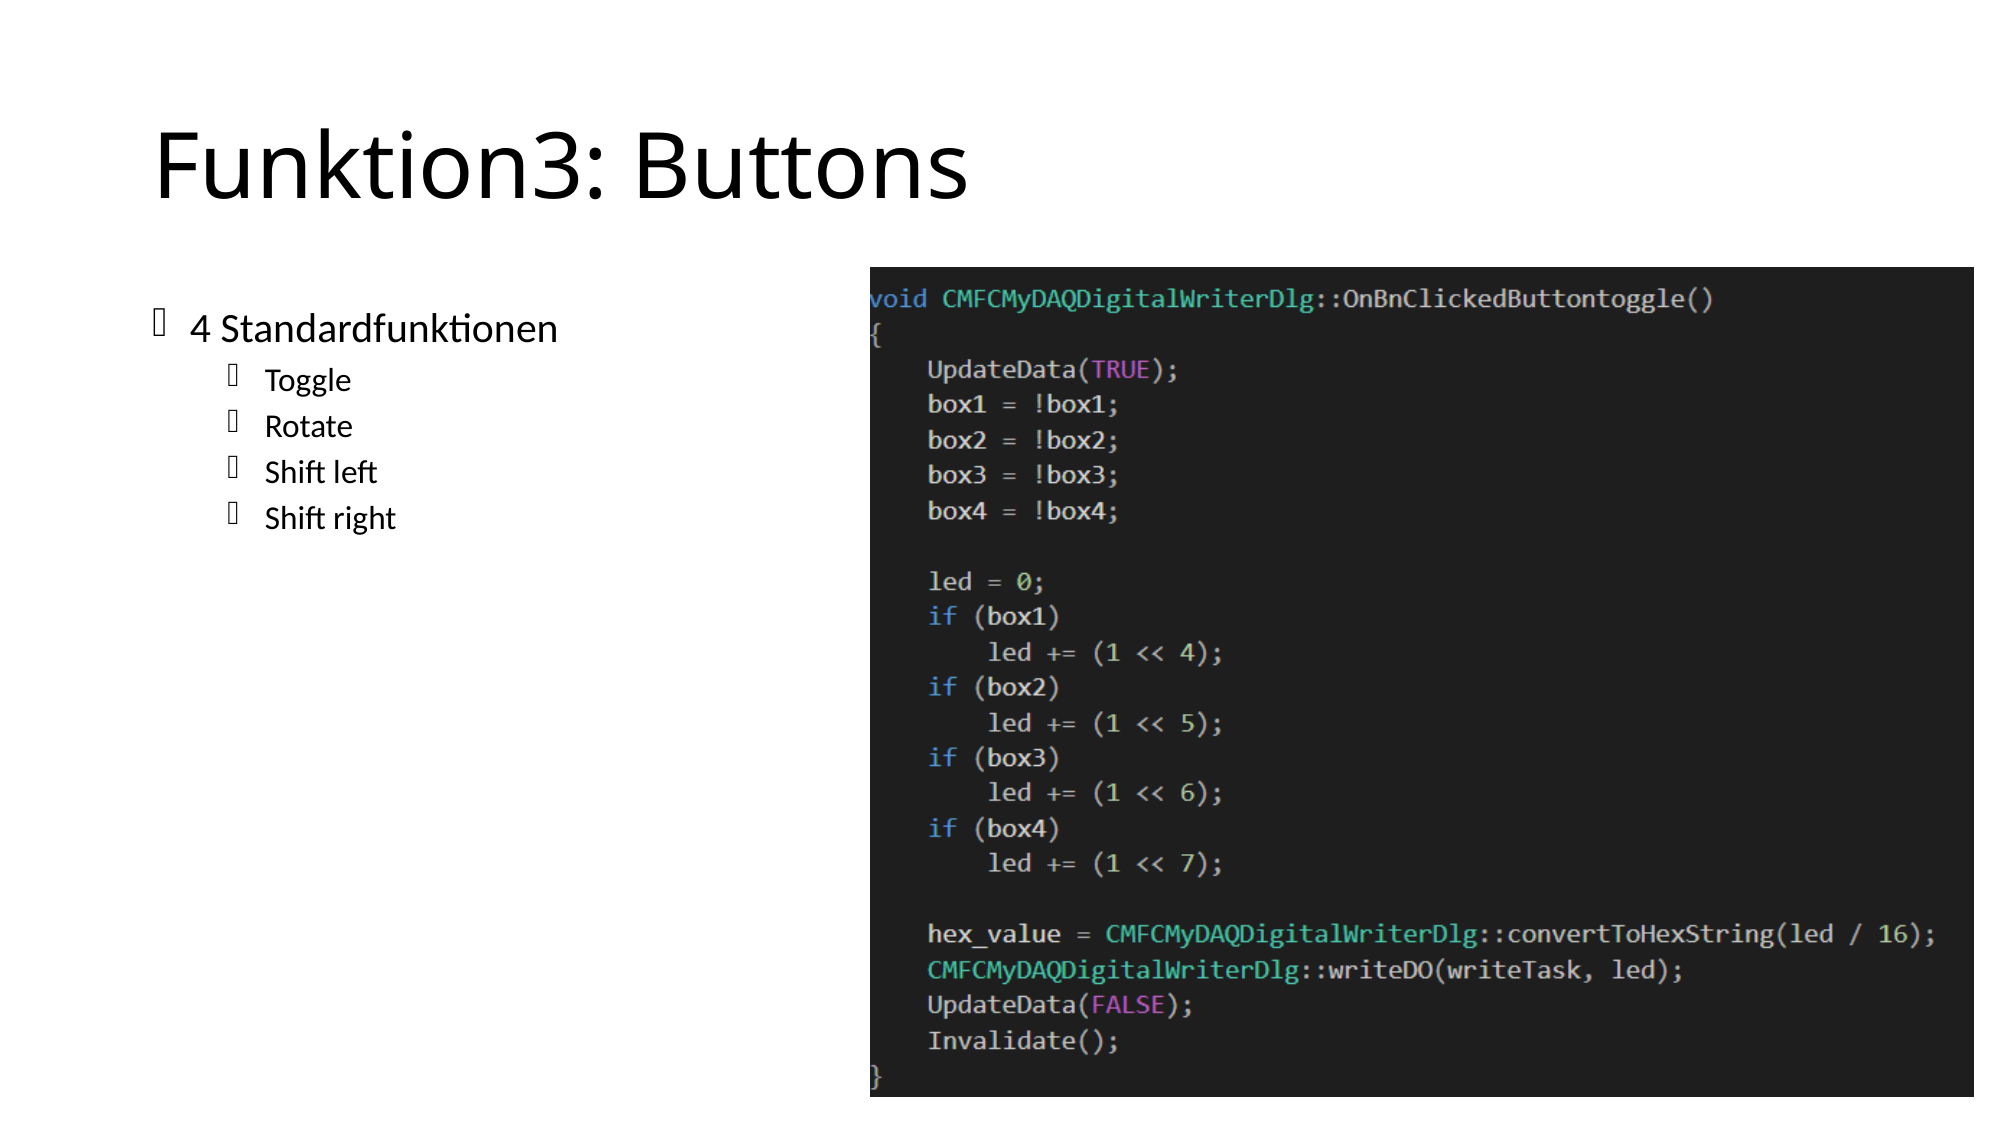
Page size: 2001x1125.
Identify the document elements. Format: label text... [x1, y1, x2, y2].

title Funktion3: Buttons [137, 59, 1863, 278]
list 4 Standardfunktionen Toggle Rotate Shift left Shift right [137, 299, 848, 1059]
picture [870, 267, 1974, 1097]
